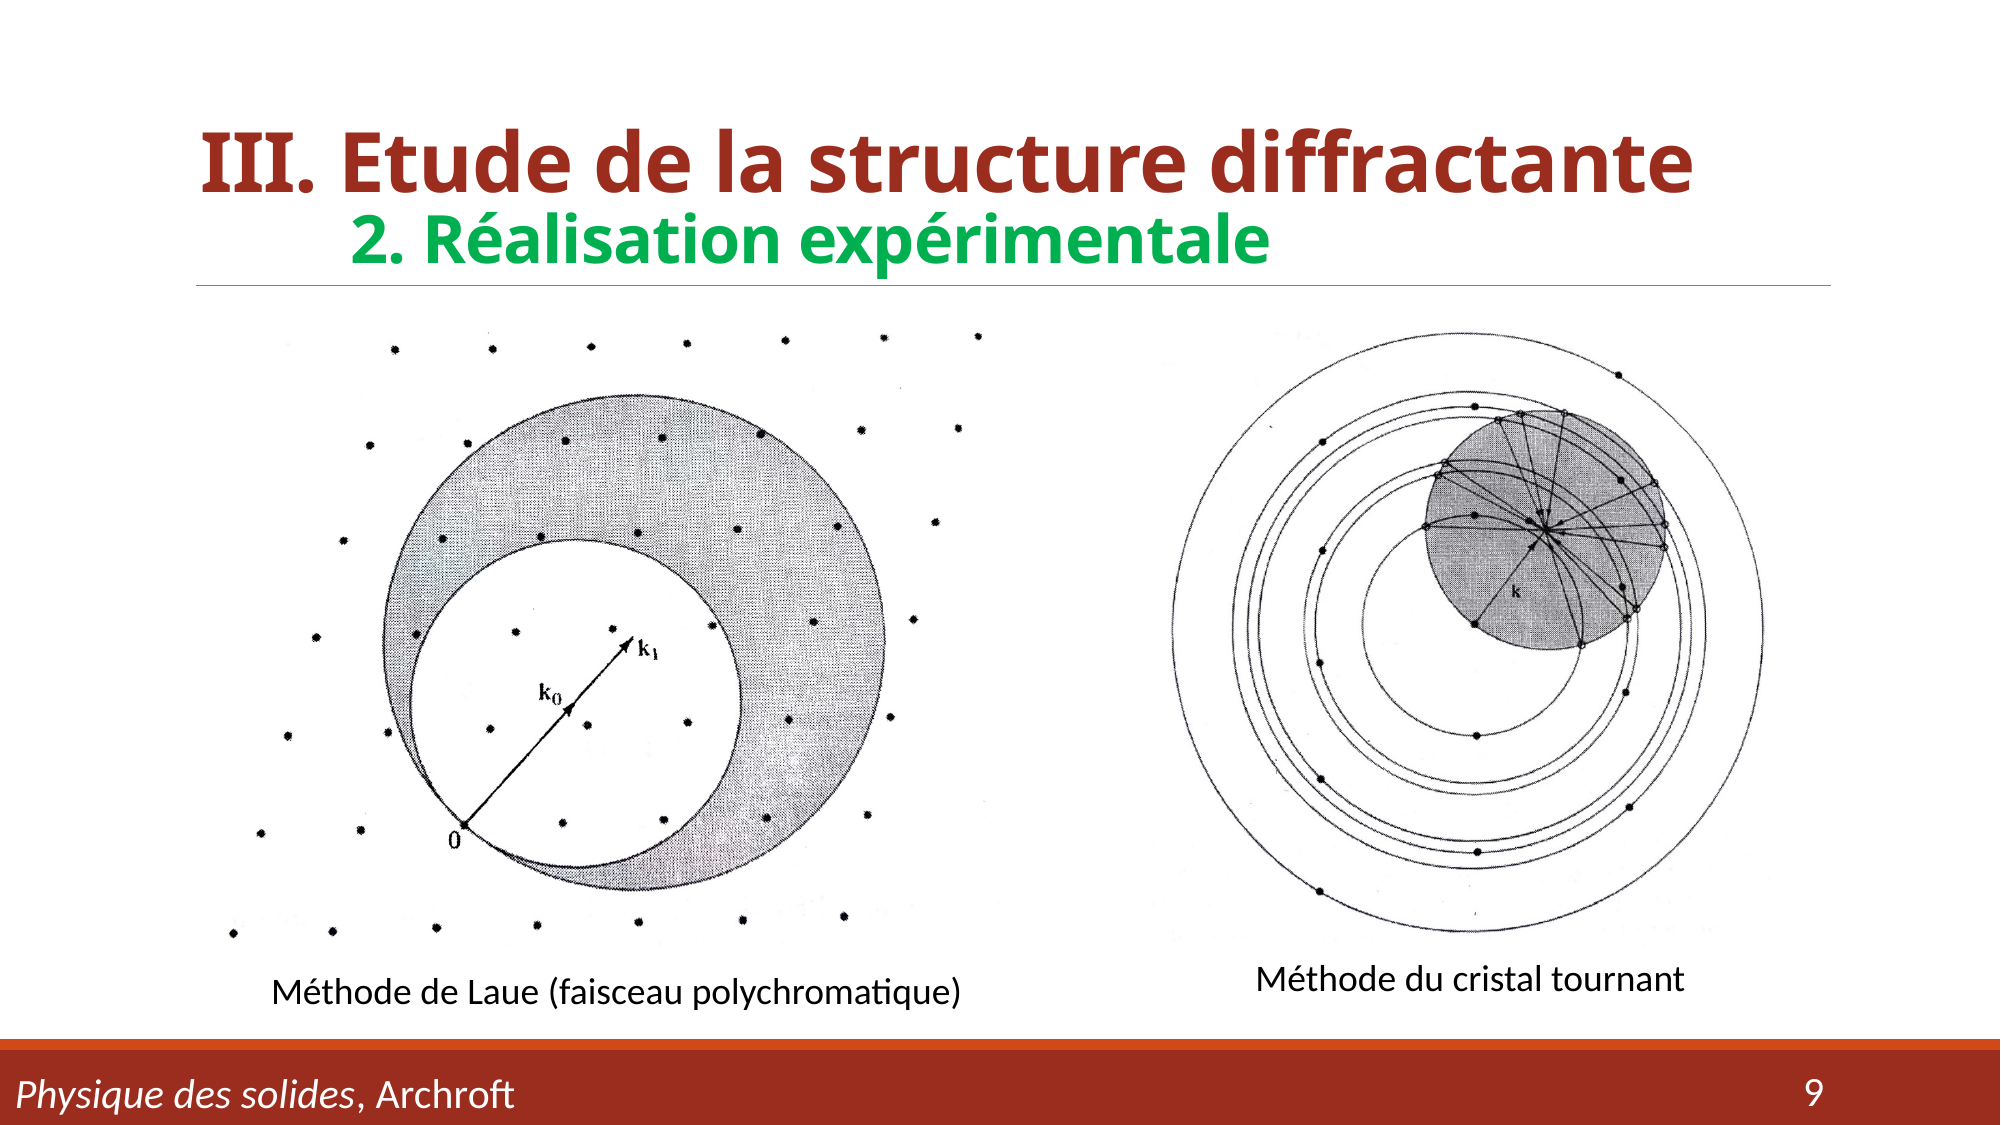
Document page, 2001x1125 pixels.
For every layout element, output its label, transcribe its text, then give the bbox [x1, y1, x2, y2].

text_box Méthode du cristal tournant [1231, 956, 1710, 1007]
picture [1149, 317, 1791, 948]
text_box Physique des solides, Archroft [0, 1059, 1232, 1125]
text_box Méthode de Laue (faisceau polychromatique) [236, 959, 997, 1020]
picture [226, 327, 1007, 948]
text_box III. Etude de la structure diffractante 2. Réalisation expérimentale [185, 46, 1879, 285]
slide_number 9 [1624, 1059, 1840, 1120]
